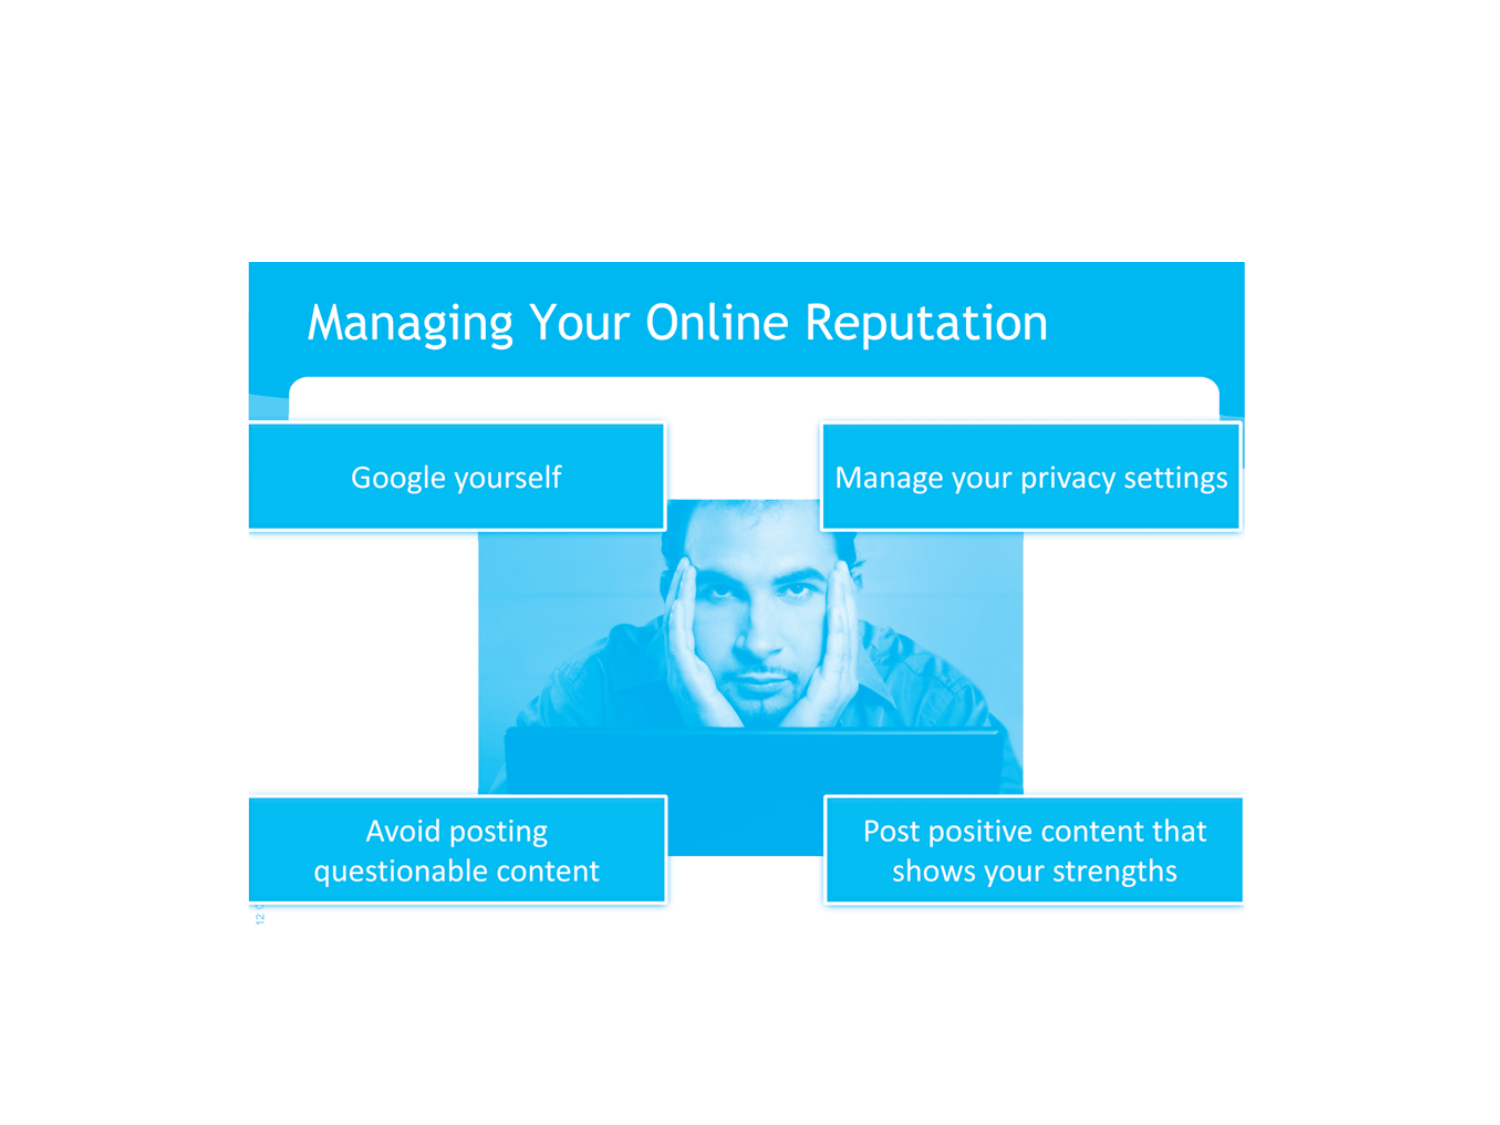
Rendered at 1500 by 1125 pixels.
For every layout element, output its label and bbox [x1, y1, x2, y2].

list [248, 262, 1248, 926]
